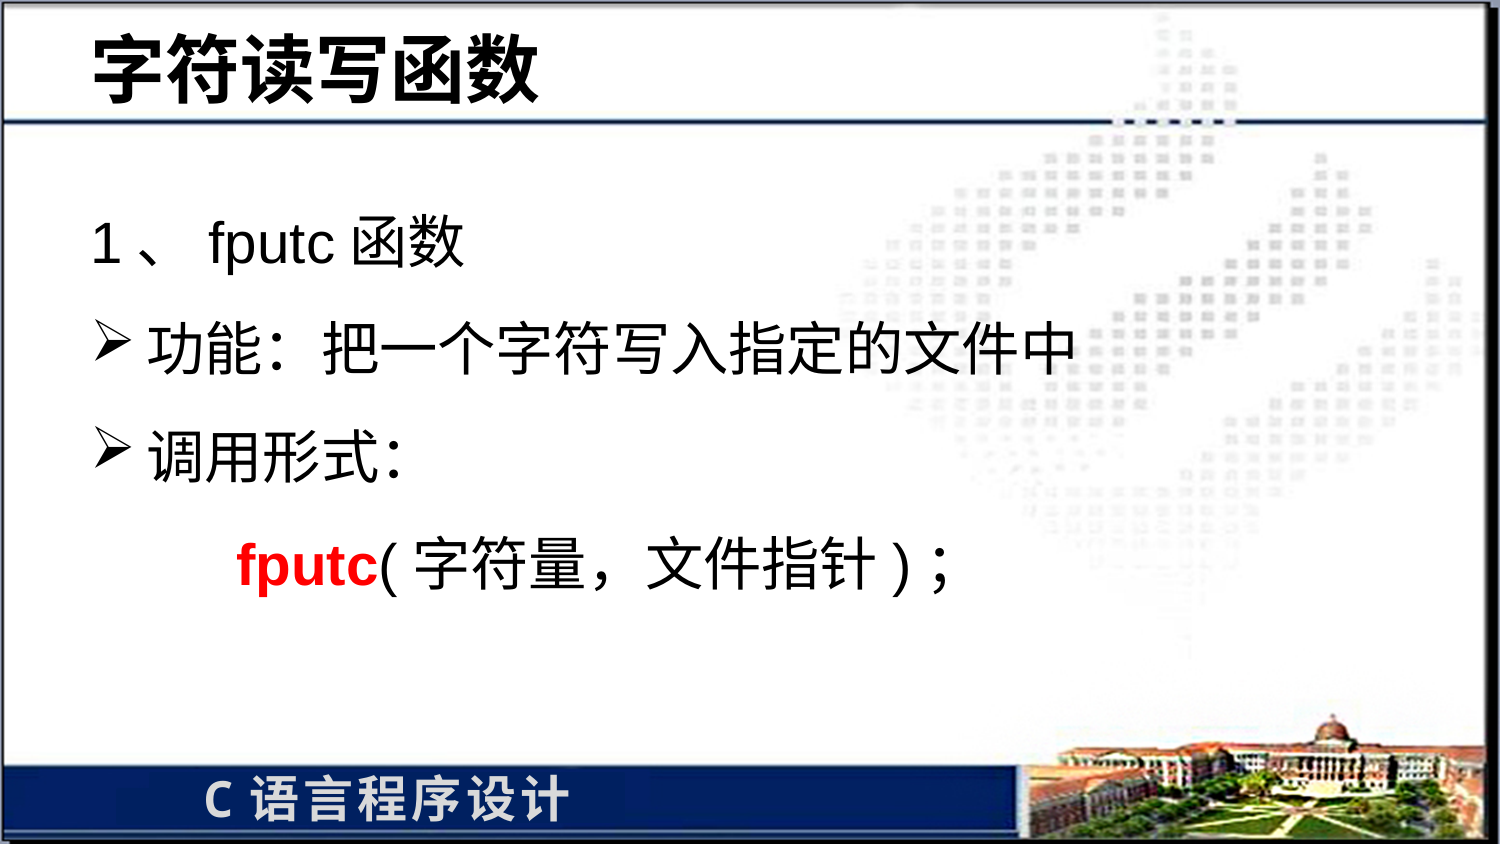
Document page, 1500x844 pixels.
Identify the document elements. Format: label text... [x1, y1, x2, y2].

picture [0, 0, 1500, 844]
title 字符读写函数 [75, 20, 1425, 115]
text_box [147, 346, 809, 412]
list 1、fputc函数 功能：把一个字符写入指定的文件中 调用形式： fputc(字符量，文件指针)； [75, 197, 1412, 718]
